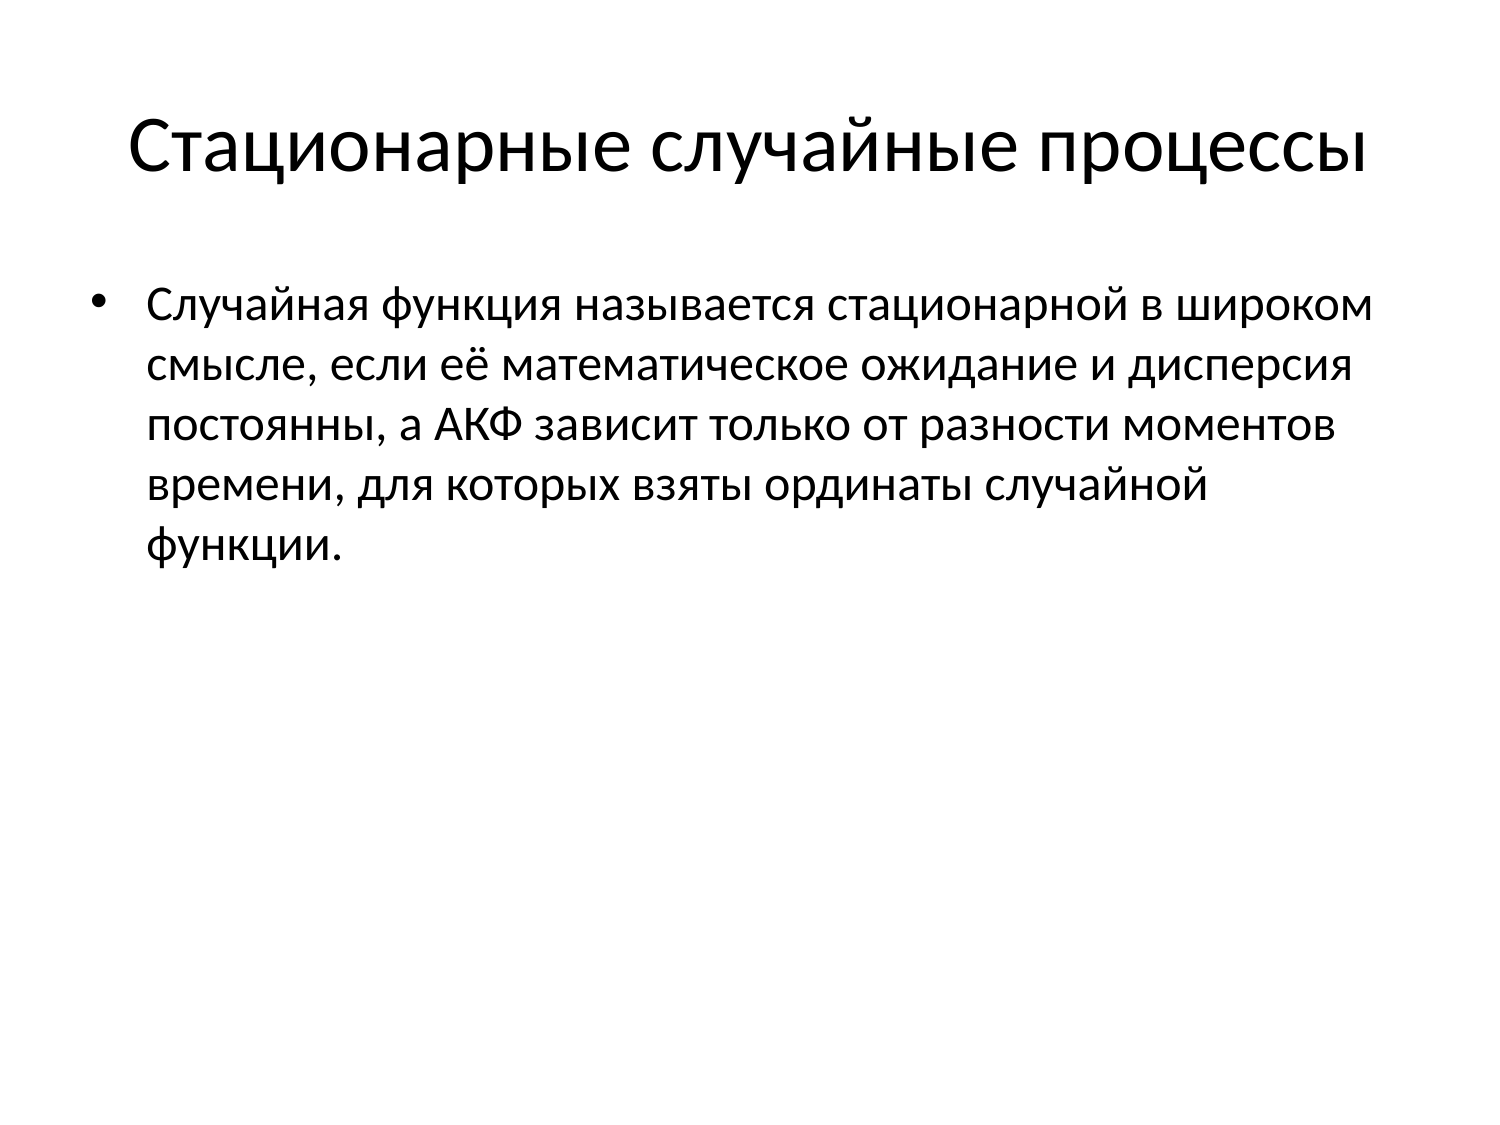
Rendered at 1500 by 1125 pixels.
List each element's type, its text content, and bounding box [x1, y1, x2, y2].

list Случайная функция называется стационарной в широком смысле, если её математическое ожидание и дисперсия постоянны, а АКФ зависит только от разности моментов времени, для которых взяты ординаты случайной функции. [75, 262, 1425, 1005]
title Стационарные случайные процессы [75, 45, 1425, 233]
